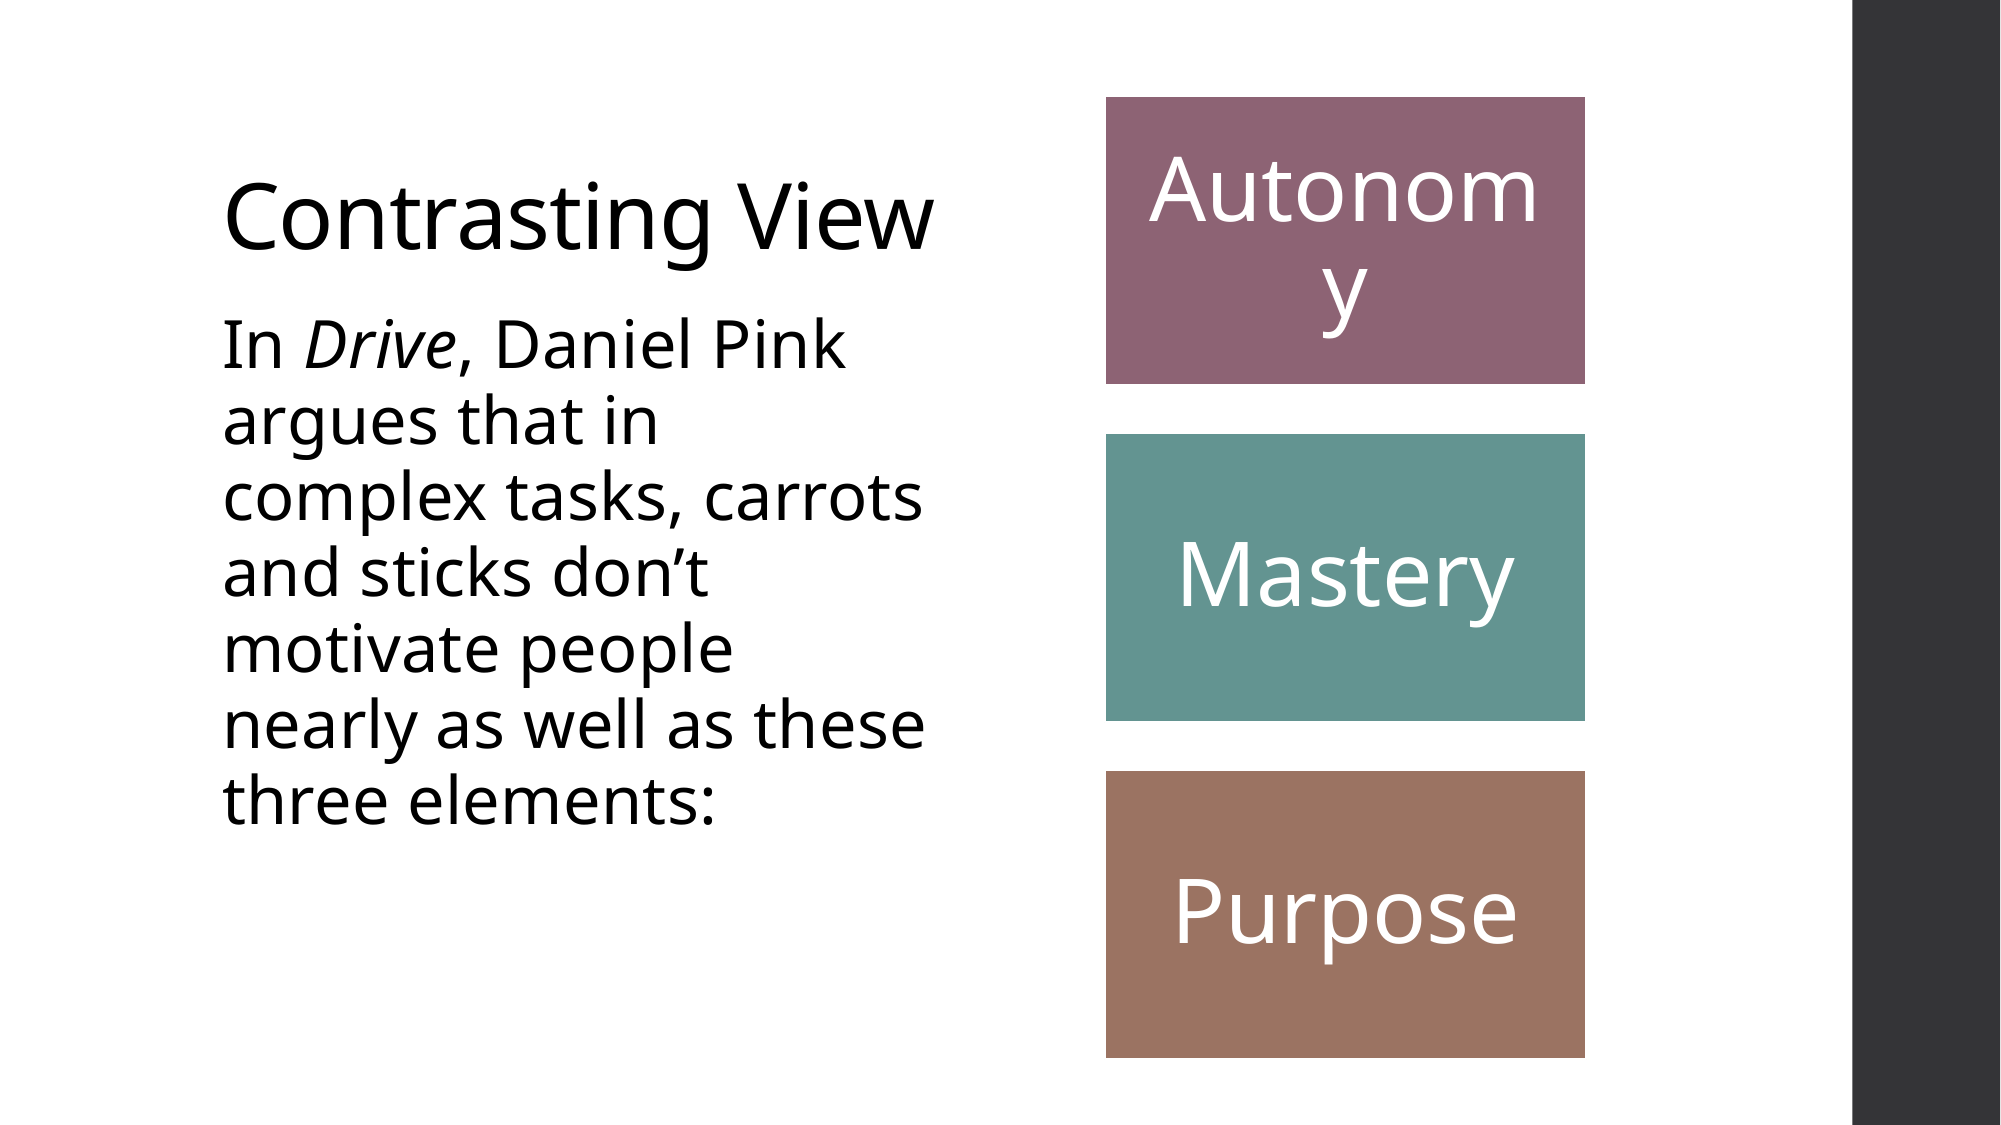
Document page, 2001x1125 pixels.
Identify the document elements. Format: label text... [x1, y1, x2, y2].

list In Drive, Daniel Pink argues that in complex tasks, carrots and sticks don’t motivate people nearly as well as these three elements: [206, 299, 880, 1014]
title Contrasting View [206, 60, 1797, 278]
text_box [886, 95, 1805, 1060]
